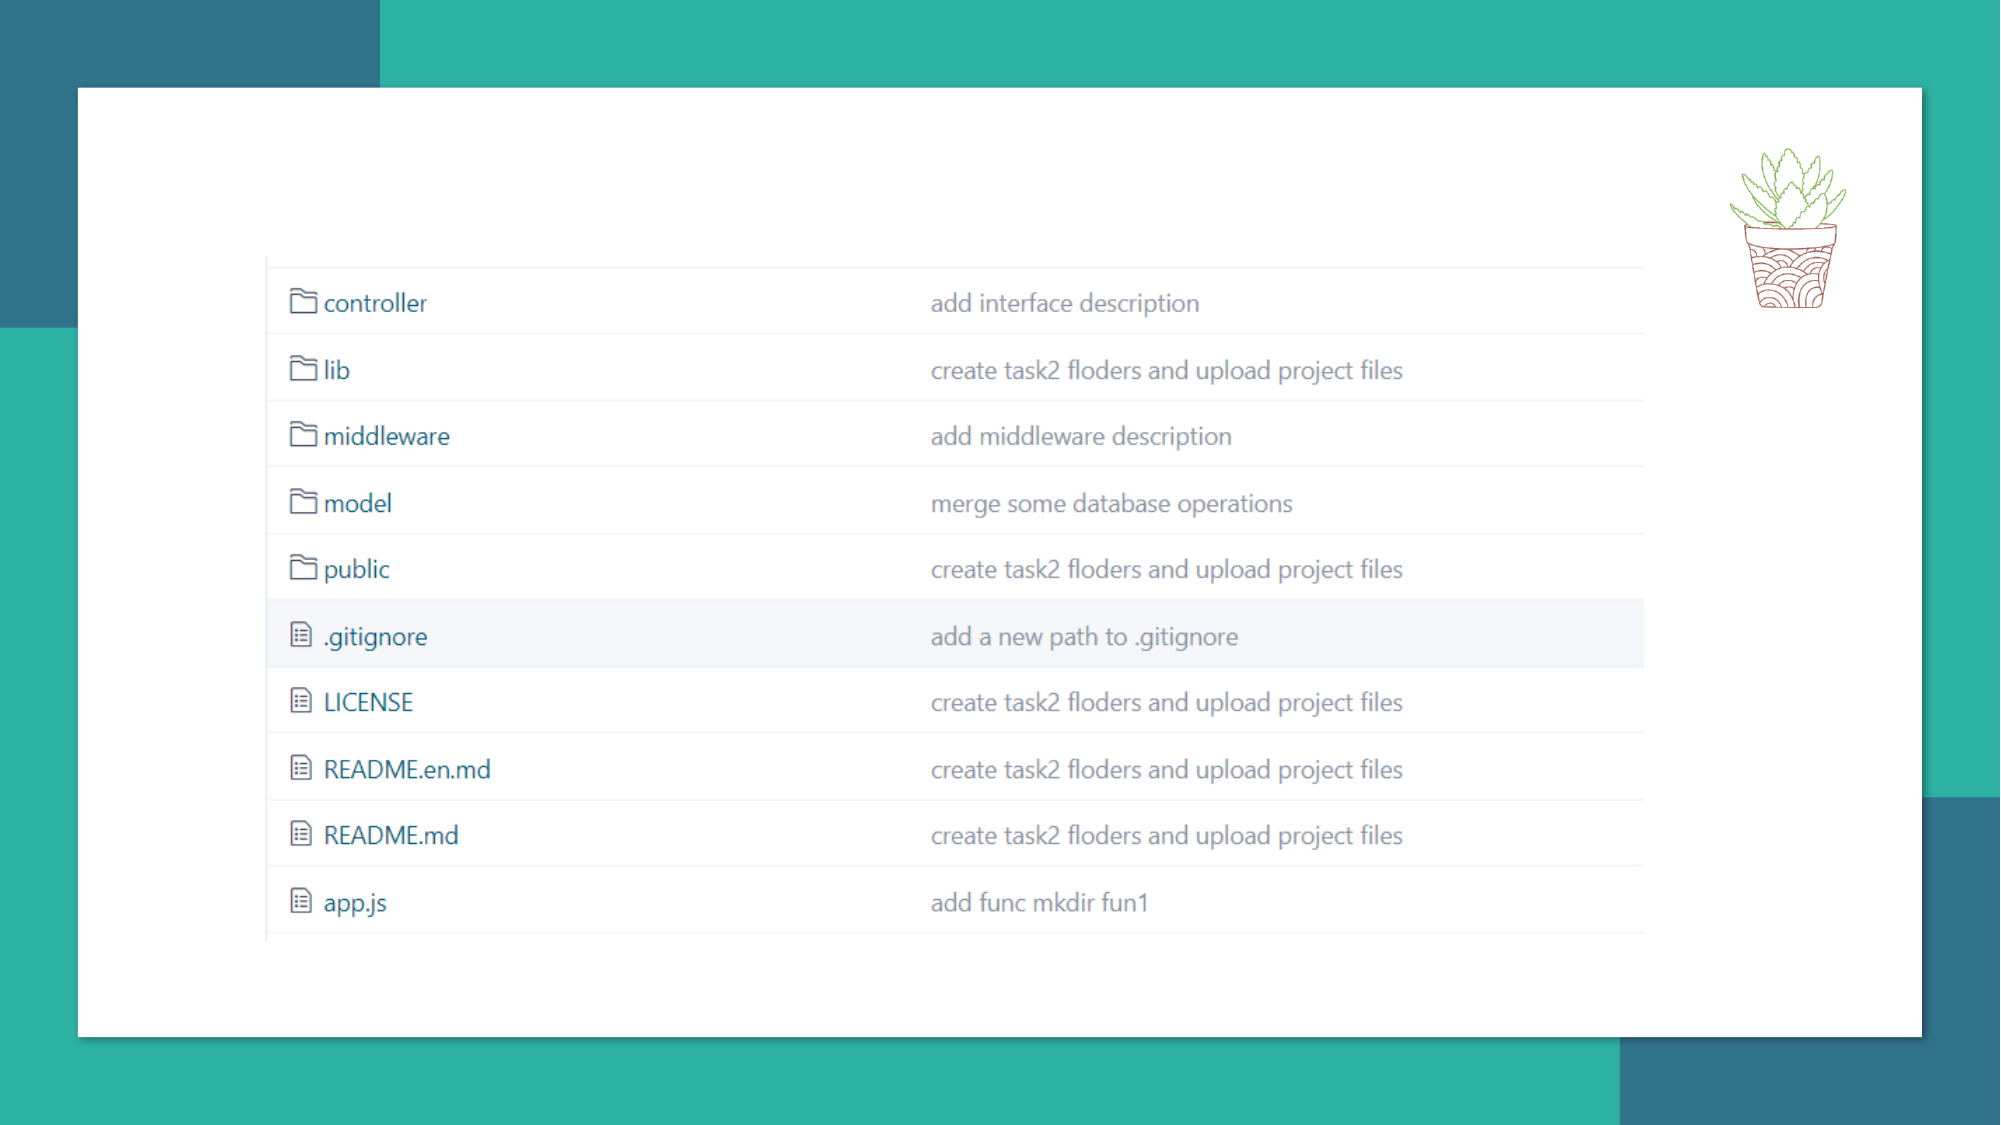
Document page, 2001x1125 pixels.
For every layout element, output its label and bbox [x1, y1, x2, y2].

picture [1729, 73, 1860, 308]
picture [235, 256, 1644, 941]
